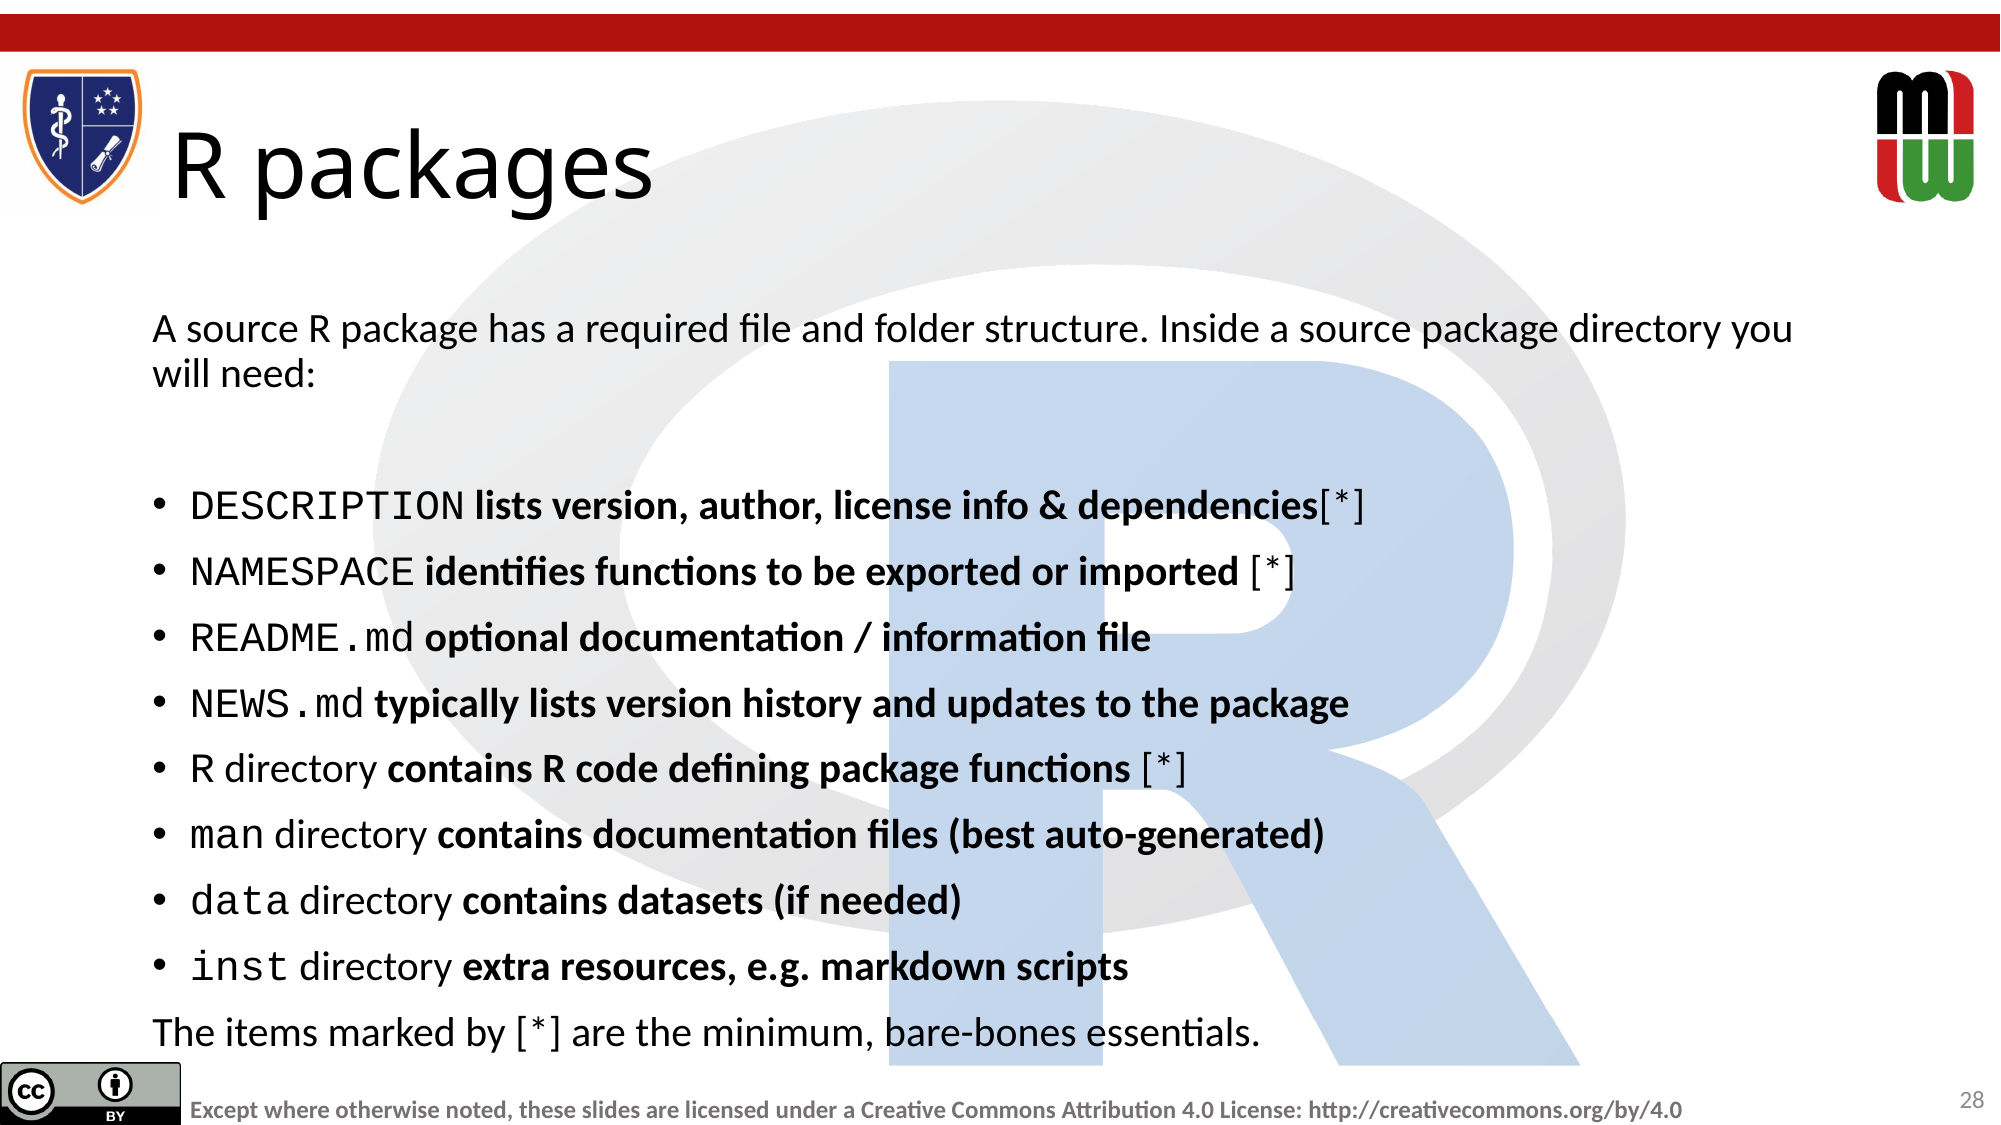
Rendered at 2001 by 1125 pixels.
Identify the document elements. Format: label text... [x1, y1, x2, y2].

picture [0, 1062, 181, 1125]
slide_number 28 [1550, 1073, 2000, 1125]
list A source R package has a required file and folder structure. Inside a source package directory you will need: DESCRIPTION lists version, author, license info & dependencies[*] NAMESPACE identifies functions to be exported or imported [*] README.md optional documentation / information file NEWS.md typically lists version history and updates to the package R directory contains R code defining package functions [*] man directory contains documentation files (best auto-generated) data directory contains datasets (if needed) inst directory extra resources, e.g. markdown scripts The items marked by [*] are the minimum, bare-bones essentials. [137, 299, 1863, 1066]
picture [4, 59, 155, 213]
title R packages [155, 59, 1851, 278]
